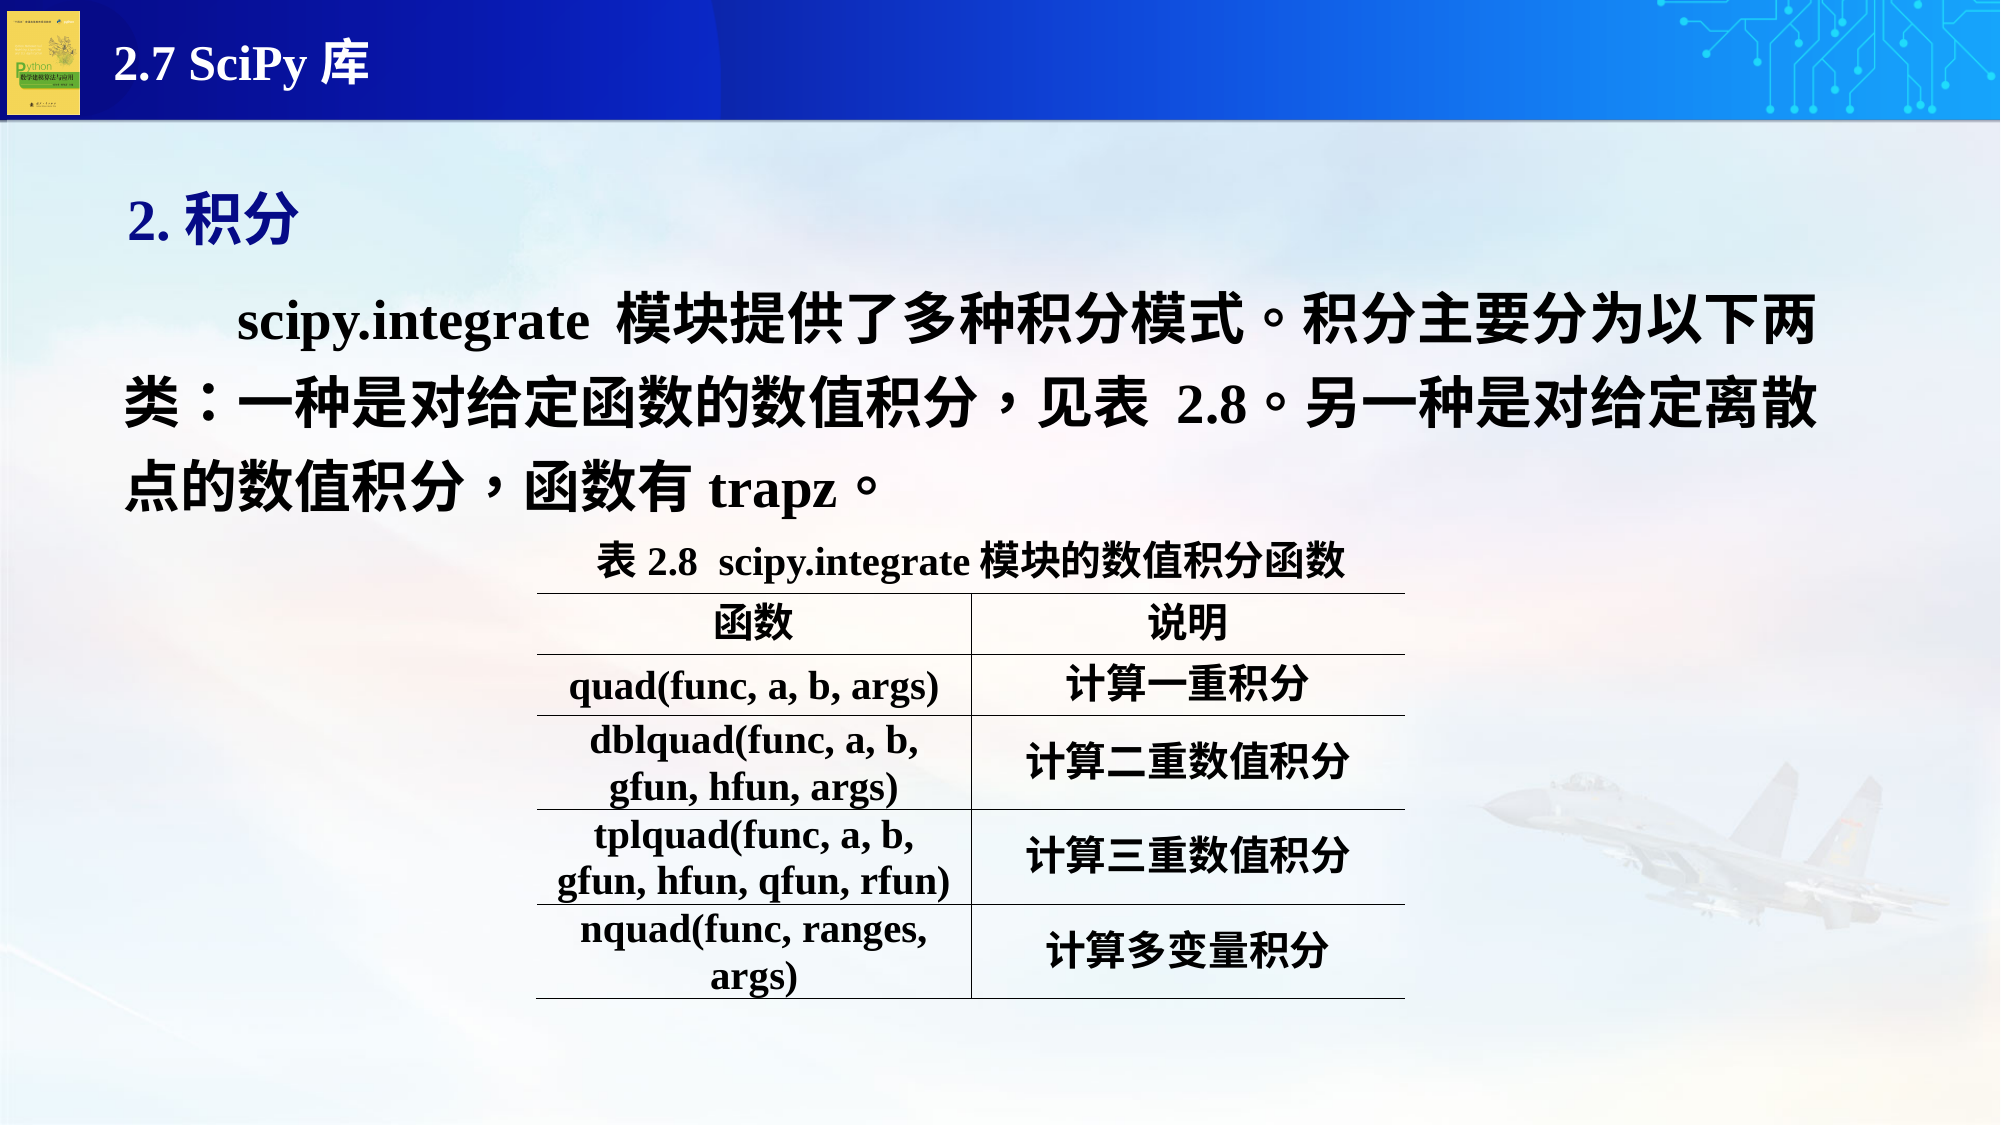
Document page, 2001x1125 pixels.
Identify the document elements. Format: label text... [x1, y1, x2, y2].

picture [0, 0, 2001, 1125]
text_box 2.积分 [112, 160, 1249, 277]
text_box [111, 277, 1831, 1125]
